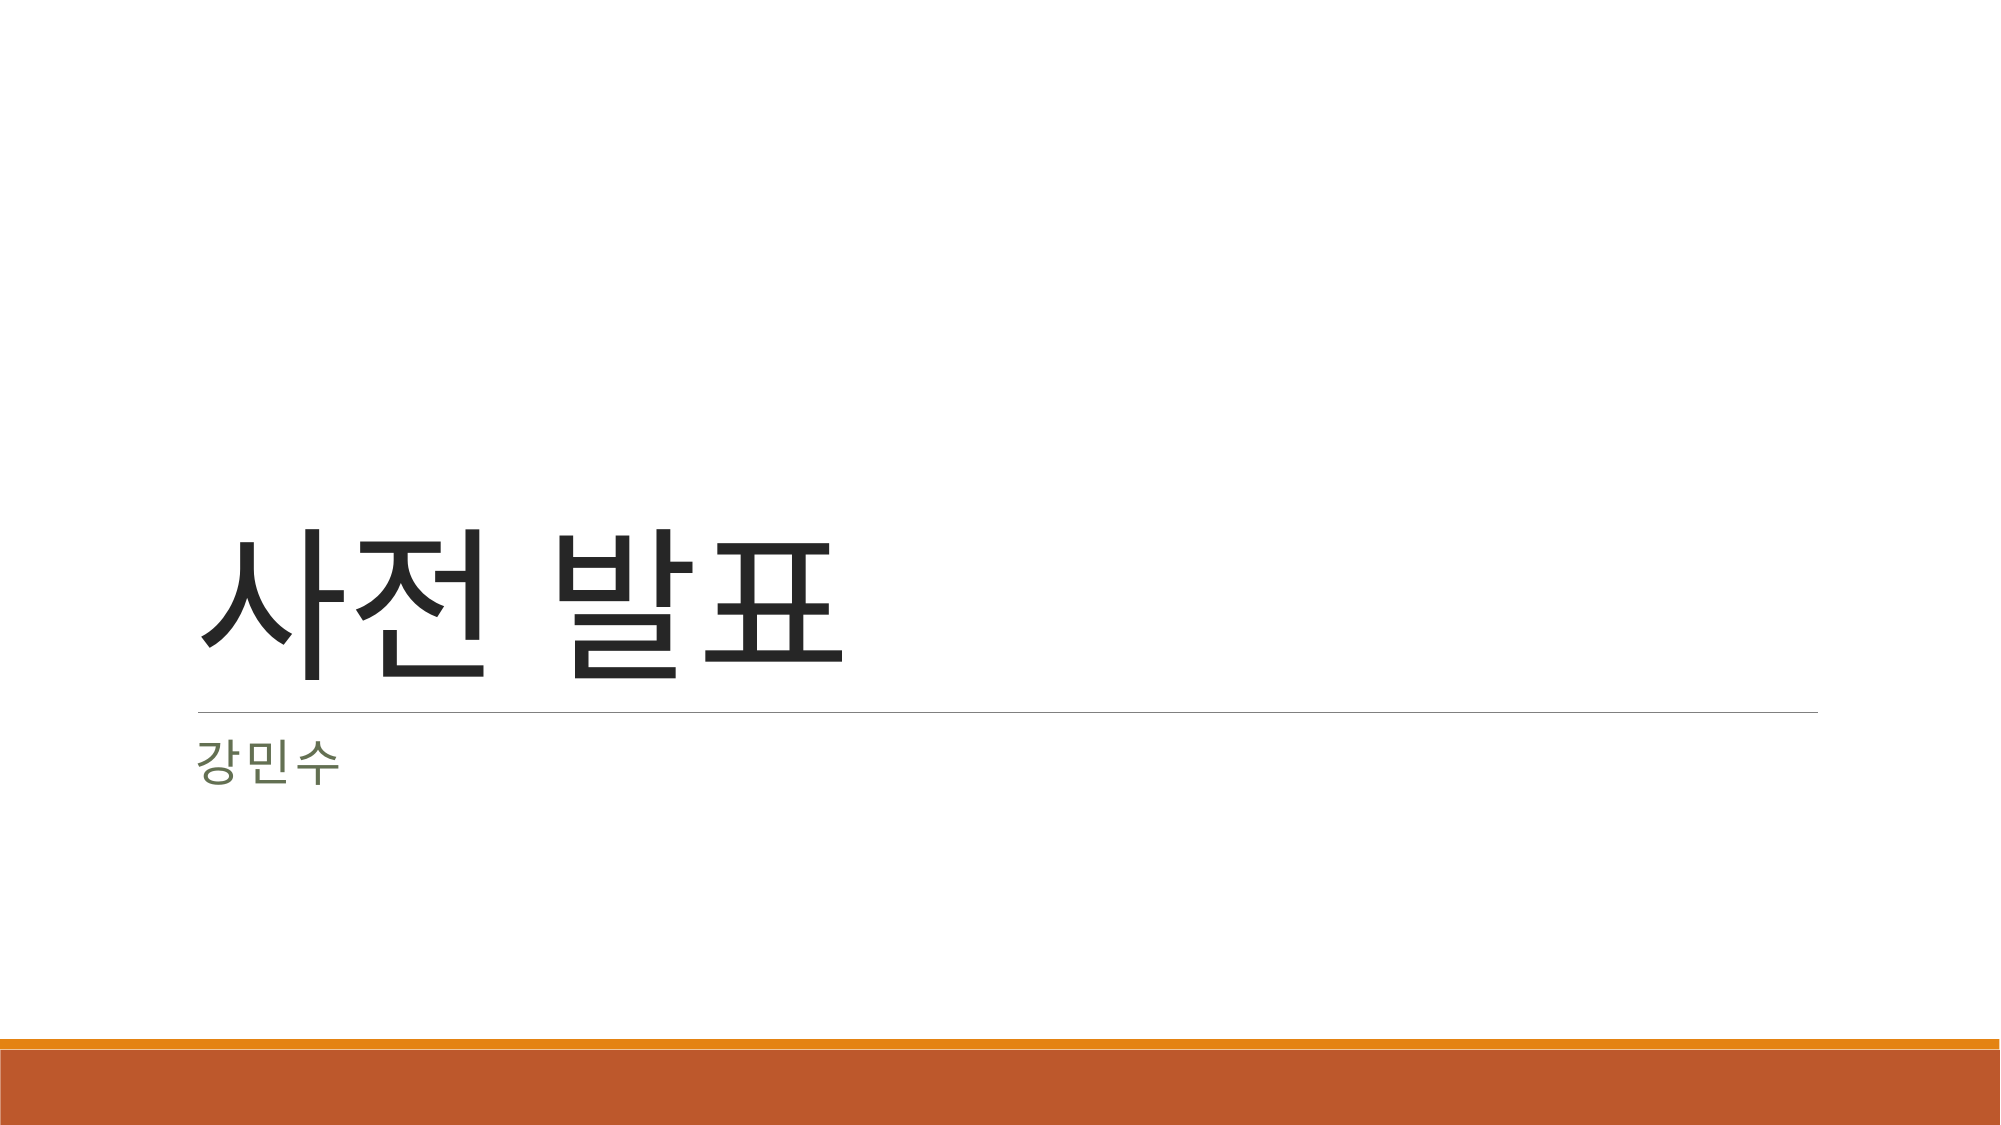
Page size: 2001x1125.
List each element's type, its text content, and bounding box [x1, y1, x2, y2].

title 사전 발표 [180, 124, 1830, 710]
subtitle 강민수 [180, 730, 1831, 919]
